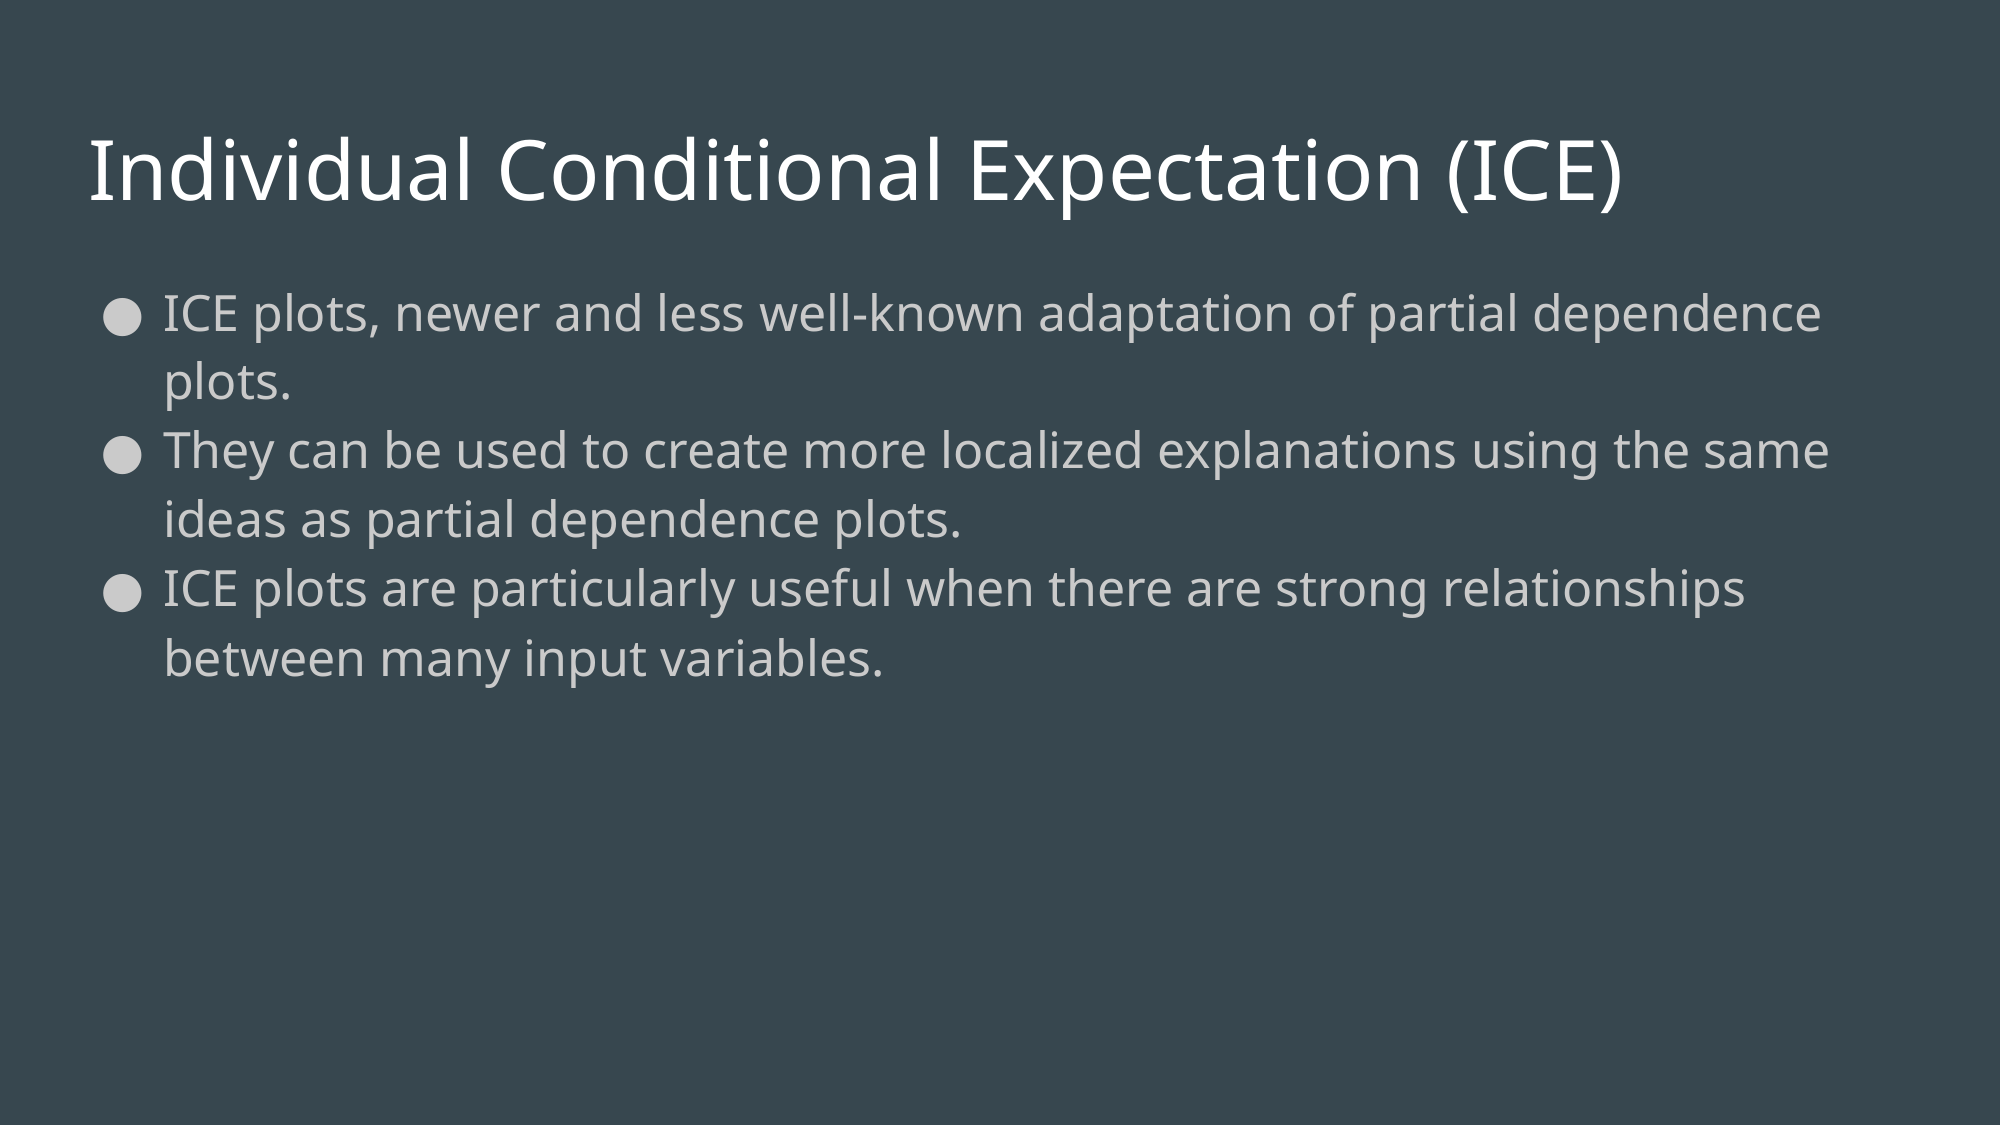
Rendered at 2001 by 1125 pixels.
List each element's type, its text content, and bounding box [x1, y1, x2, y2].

list ICE plots, newer and less well-known adaptation of partial dependence plots. They can be used to create more localized explanations using the same ideas as partial dependence plots. ICE plots are particularly useful when there are strong relationships between many input variables. [68, 252, 1932, 1000]
title Individual Conditional Expectation (ICE) [68, 97, 1932, 223]
